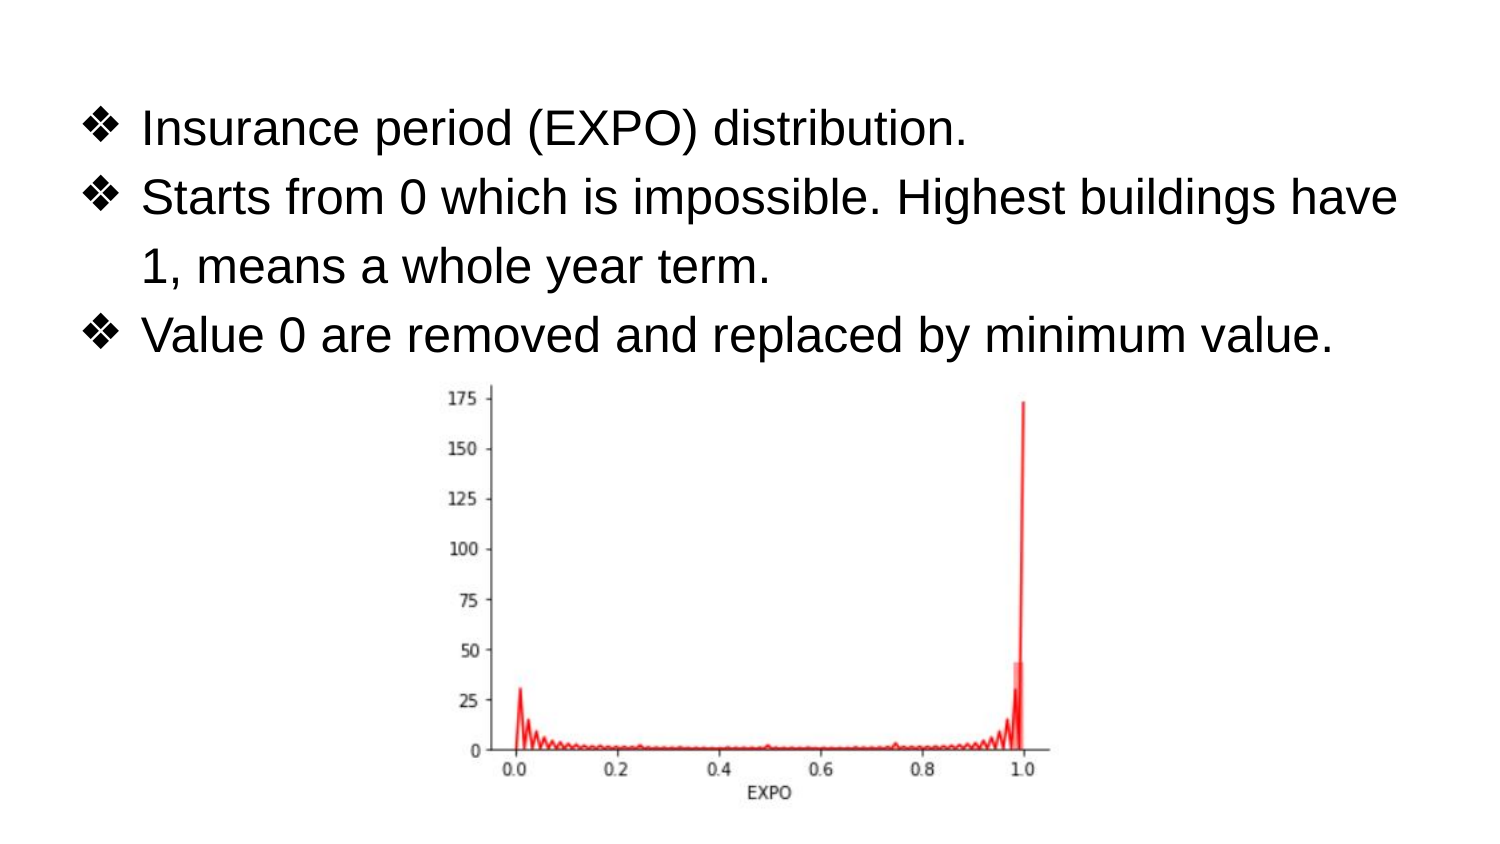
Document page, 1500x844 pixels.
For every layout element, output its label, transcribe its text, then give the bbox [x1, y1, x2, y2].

text_box Insurance period (EXPO) distribution. Starts from 0 which is impossible. Highest buildings have 1, means a whole year term. Value 0 are removed and replaced by minimum value. [51, 71, 1449, 750]
picture [429, 370, 1071, 814]
